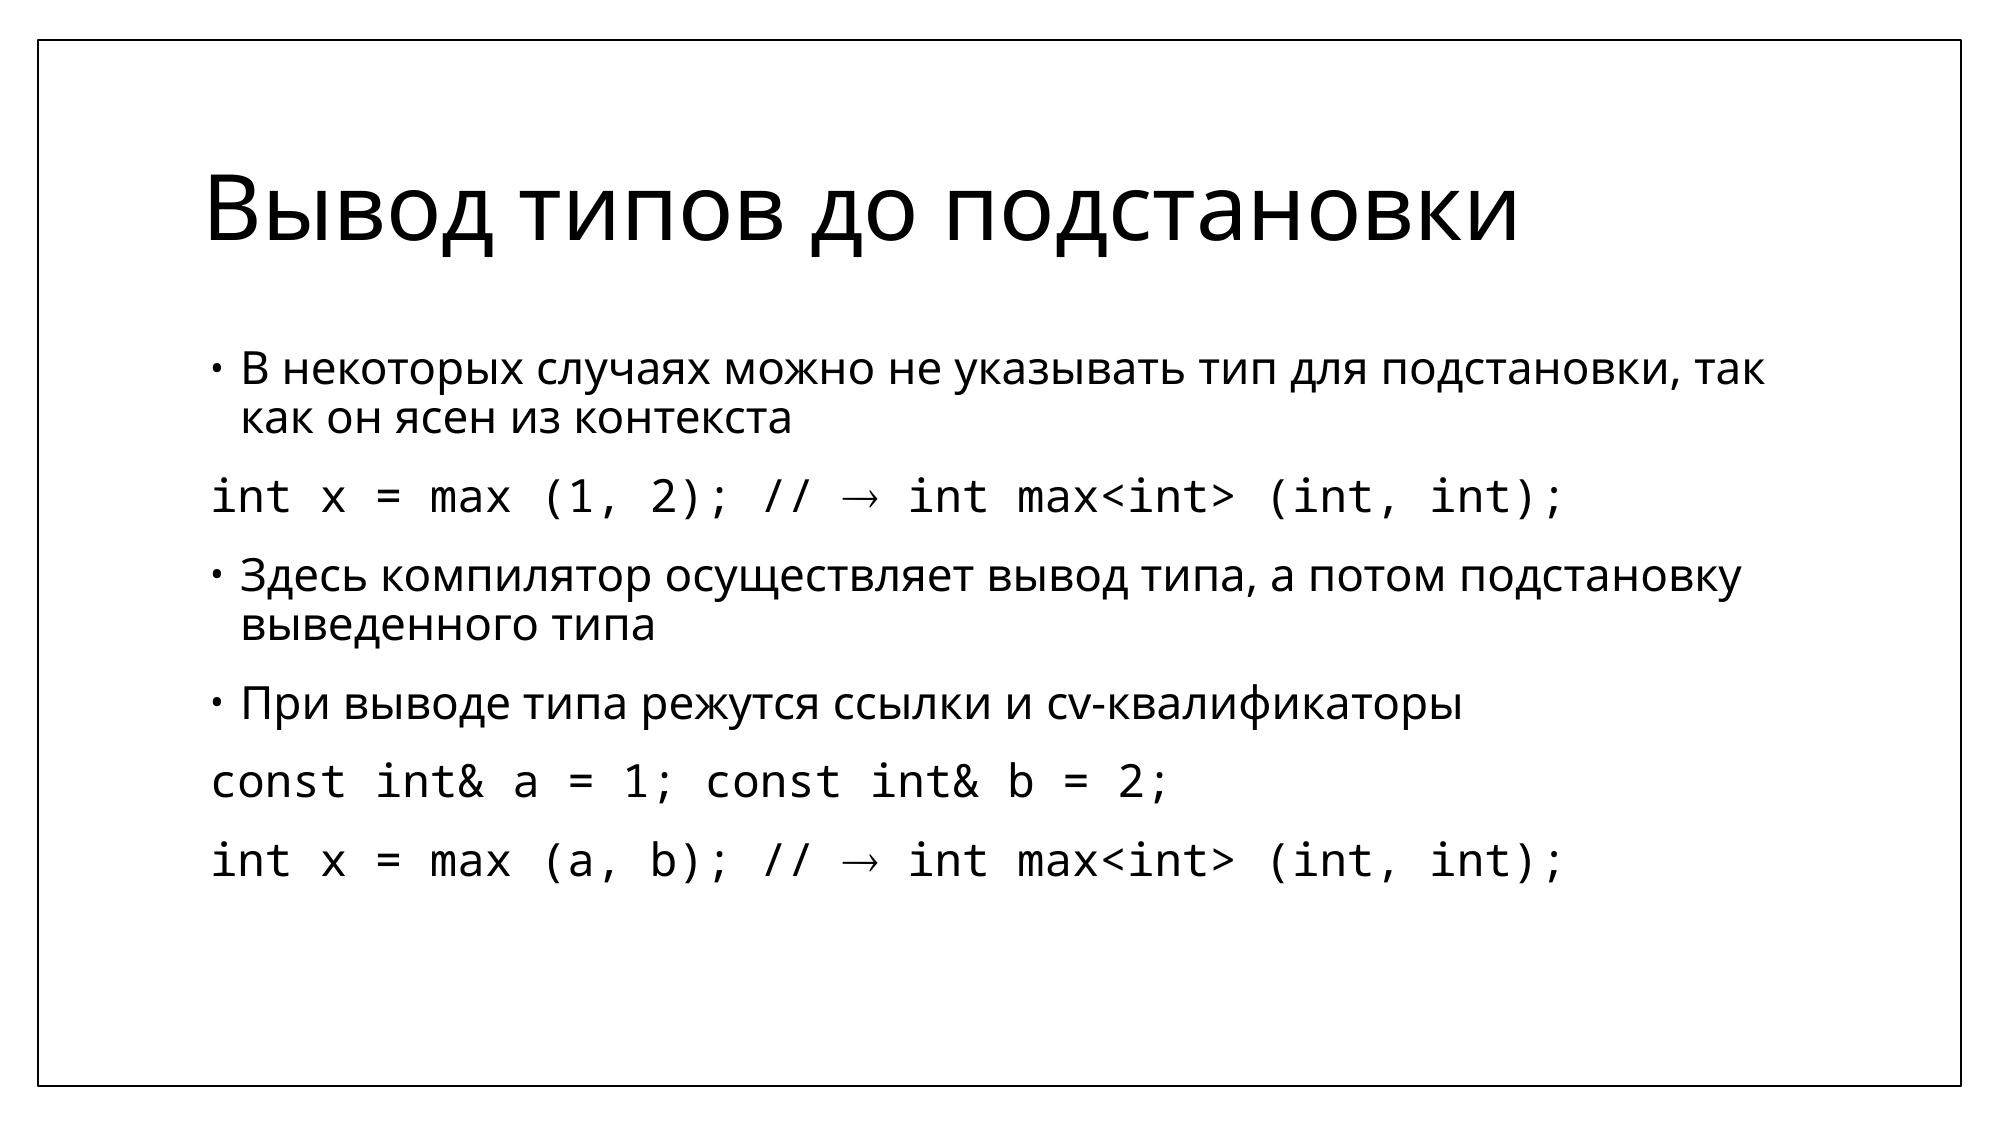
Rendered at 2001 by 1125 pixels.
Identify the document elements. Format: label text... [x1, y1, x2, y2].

list В некоторых случаях можно не указывать тип для подстановки, так как он ясен из контекста int x = max (1, 2); //  int max<int> (int, int); Здесь компилятор осуществляет вывод типа, а потом подстановку выведенного типа При выводе типа режутся ссылки и cv-квалификаторы const int& a = 1; const int& b = 2; int x = max (a, b); //  int max<int> (int, int); [187, 337, 1808, 1000]
title Вывод типов до подстановки [187, 99, 1808, 323]
